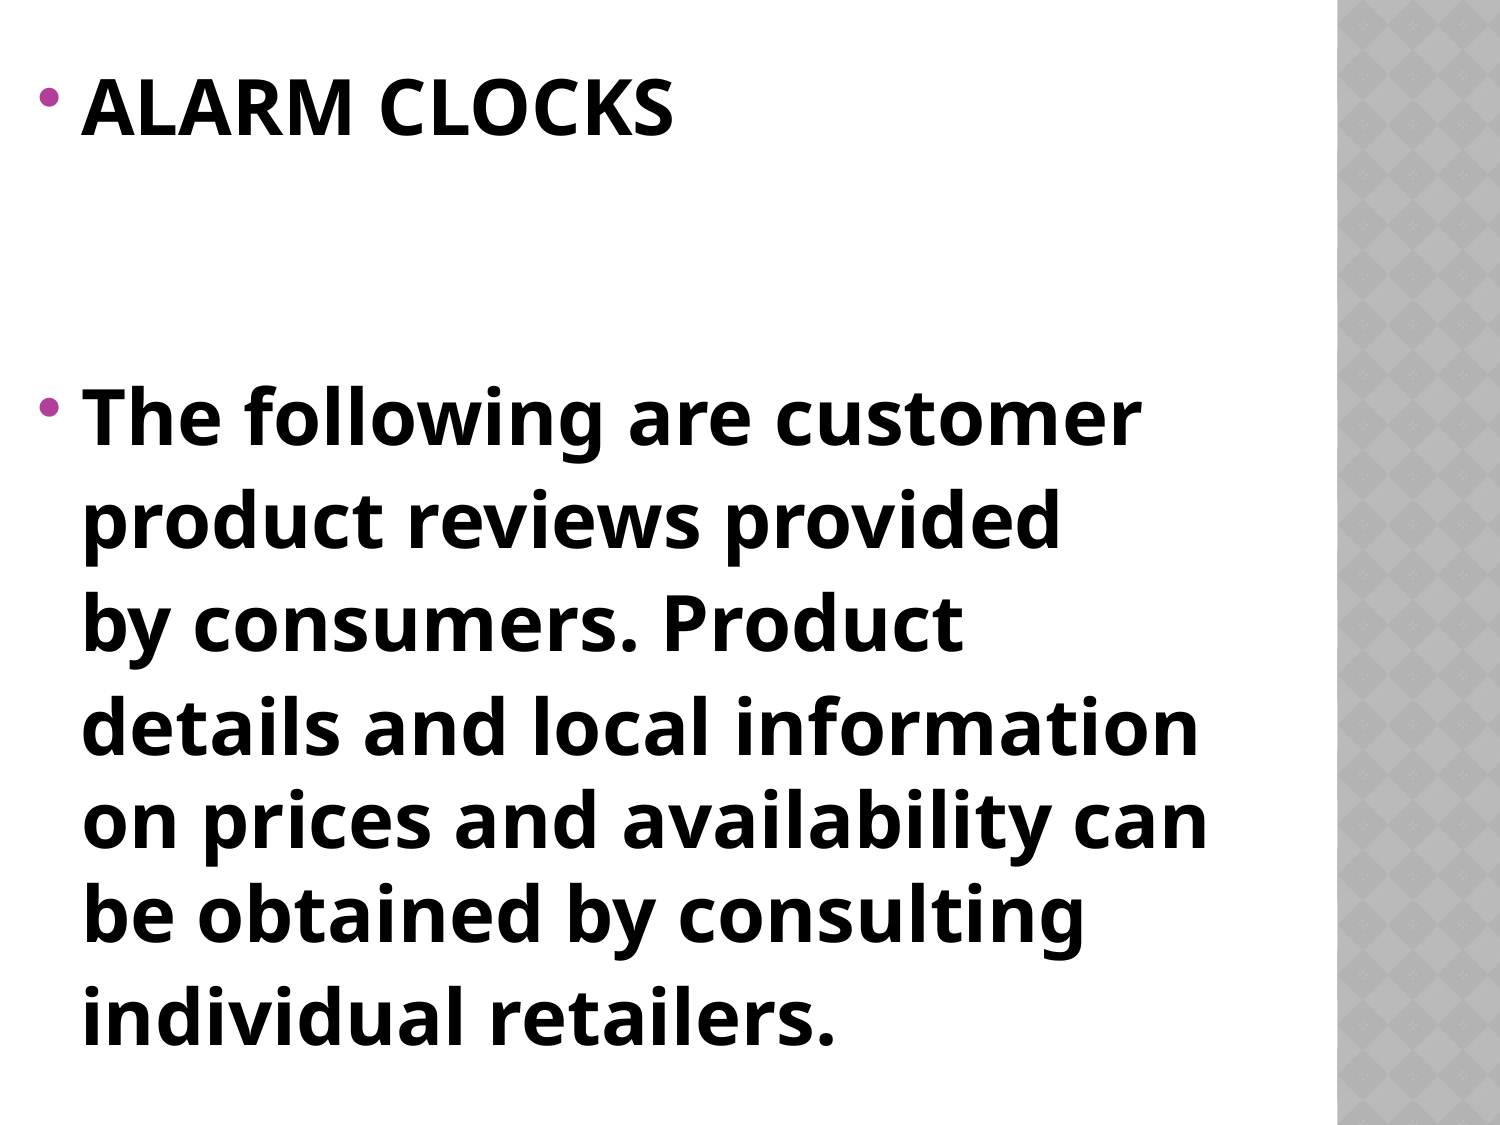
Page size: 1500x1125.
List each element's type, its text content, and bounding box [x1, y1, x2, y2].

list ALARM CLOCKS The following are customer product reviews provided by consumers. Product details and local information on prices and availability can be obtained by consulting individual retailers. [24, 50, 1325, 1088]
